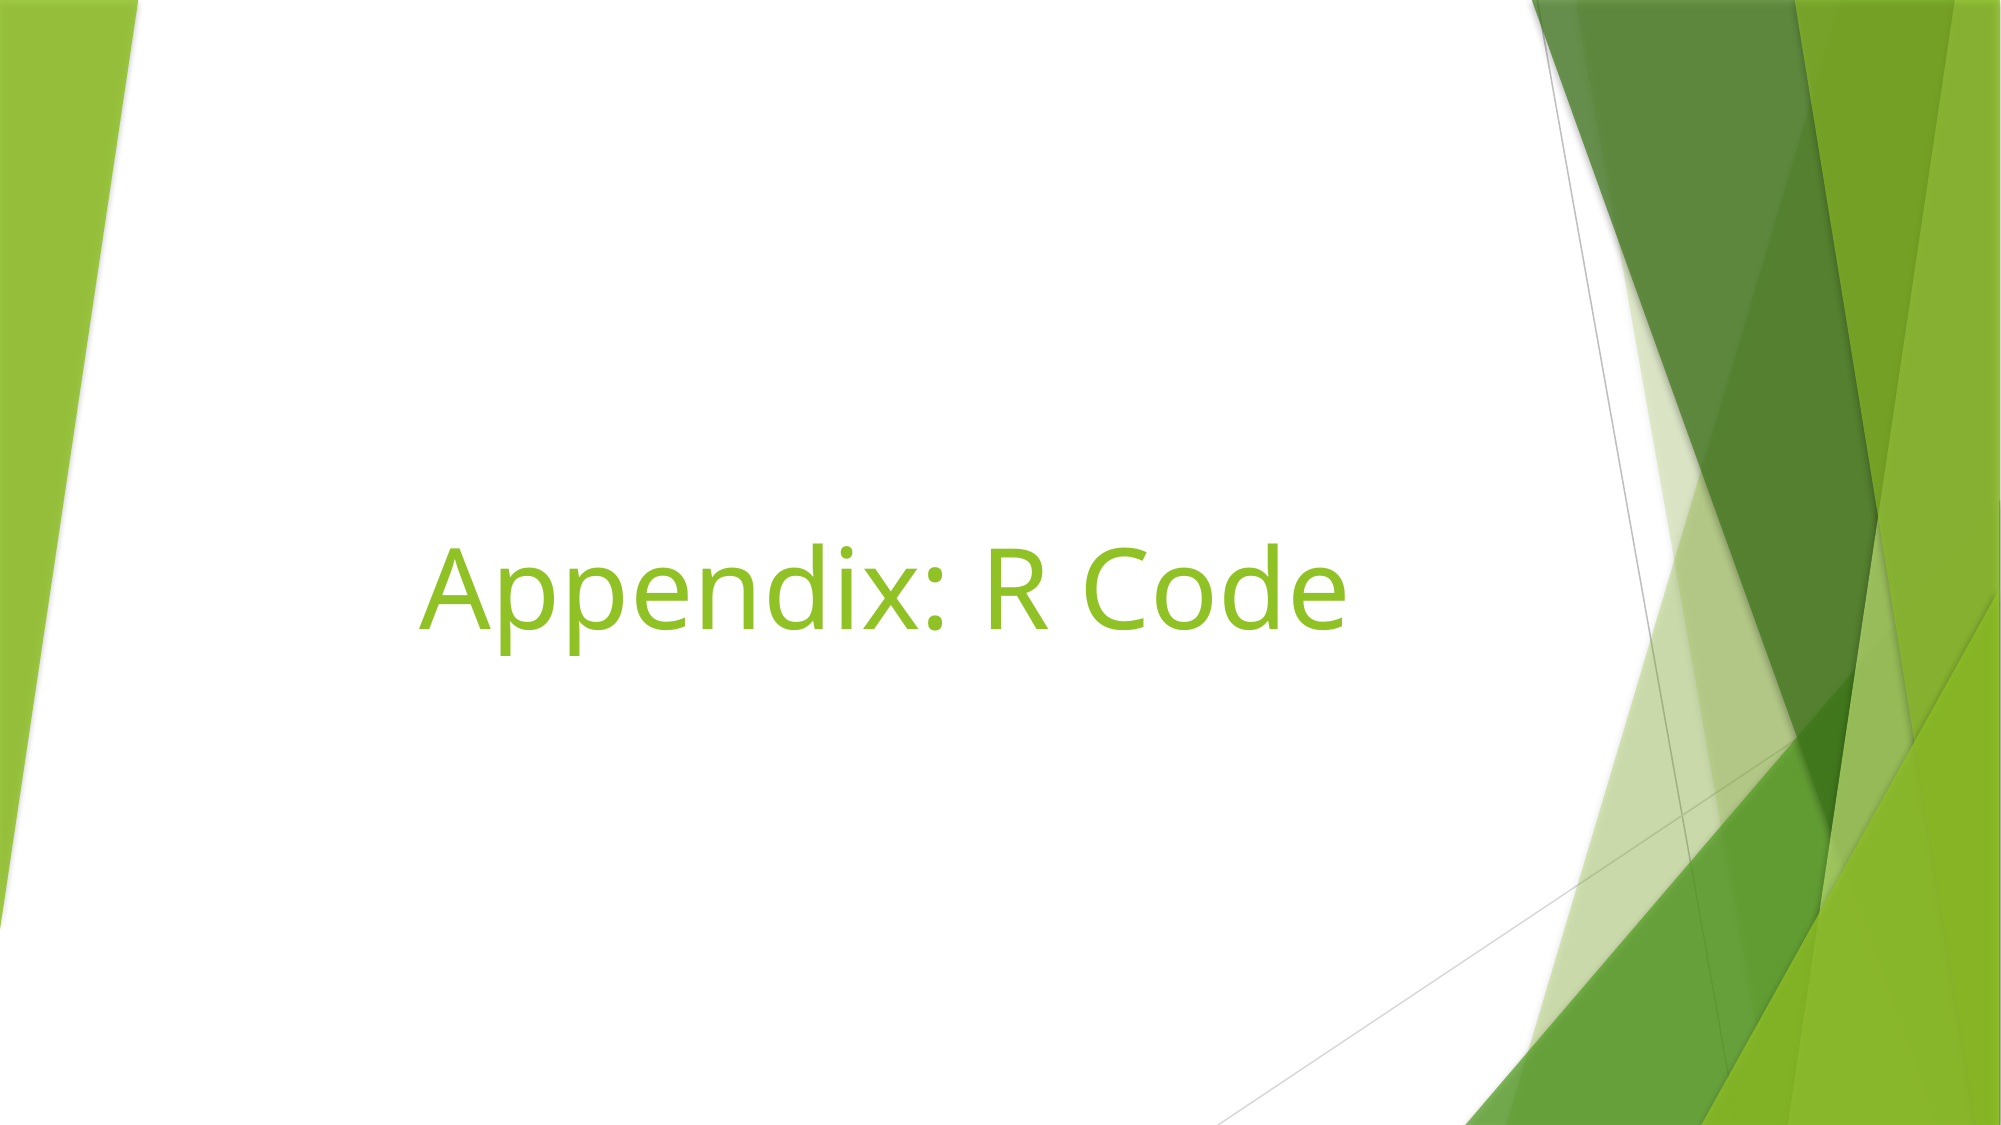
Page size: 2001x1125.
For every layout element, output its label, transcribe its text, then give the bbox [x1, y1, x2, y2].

title Appendix: R Code [92, 389, 1367, 660]
